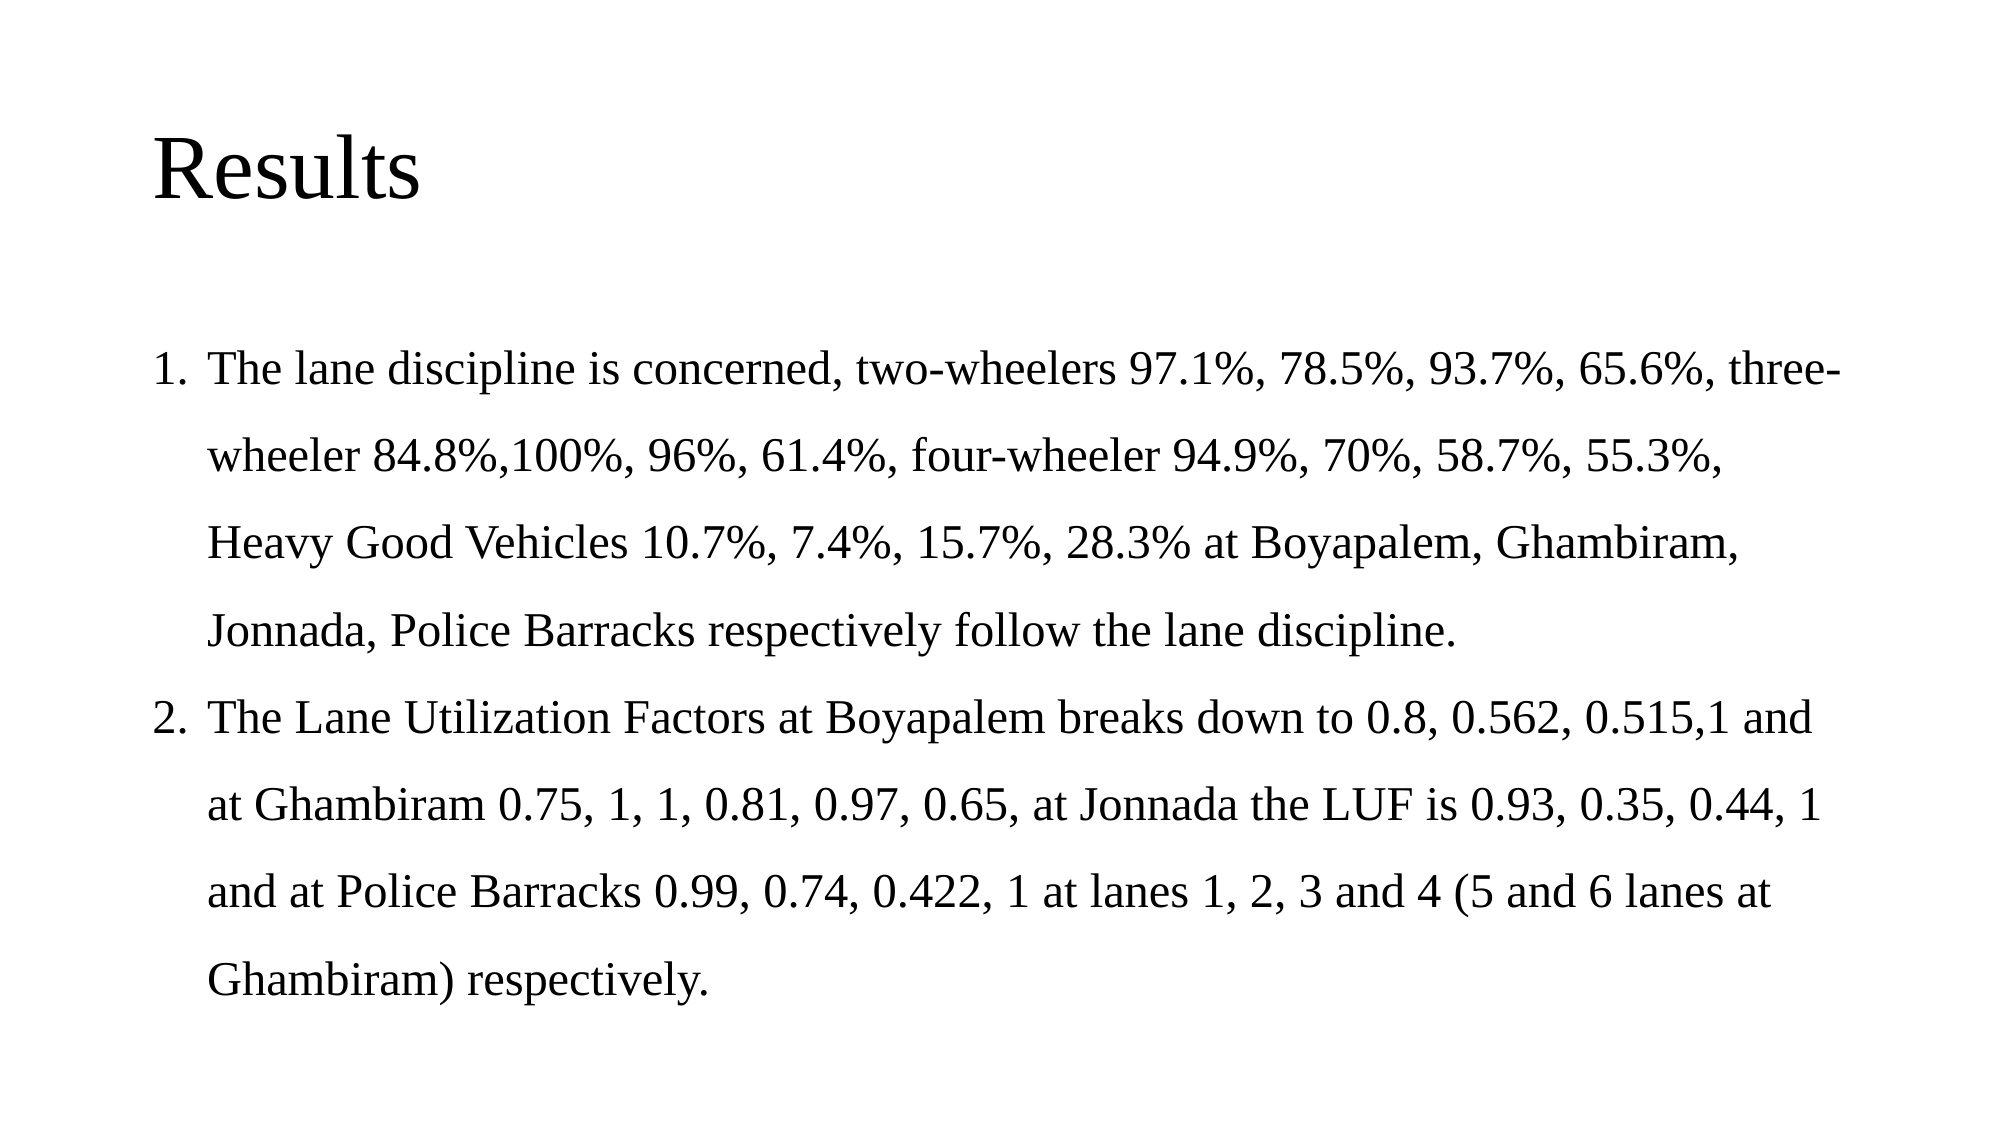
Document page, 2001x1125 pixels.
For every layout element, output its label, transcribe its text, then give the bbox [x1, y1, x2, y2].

list The lane discipline is concerned, two-wheelers 97.1%, 78.5%, 93.7%, 65.6%, three-wheeler 84.8%,100%, 96%, 61.4%, four-wheeler 94.9%, 70%, 58.7%, 55.3%, Heavy Good Vehicles 10.7%, 7.4%, 15.7%, 28.3% at Boyapalem, Ghambiram, Jonnada, Police Barracks respectively follow the lane discipline. The Lane Utilization Factors at Boyapalem breaks down to 0.8, 0.562, 0.515,1 and at Ghambiram 0.75, 1, 1, 0.81, 0.97, 0.65, at Jonnada the LUF is 0.93, 0.35, 0.44, 1 and at Police Barracks 0.99, 0.74, 0.422, 1 at lanes 1, 2, 3 and 4 (5 and 6 lanes at Ghambiram) respectively. [137, 299, 1863, 1014]
title Results [137, 59, 1863, 278]
